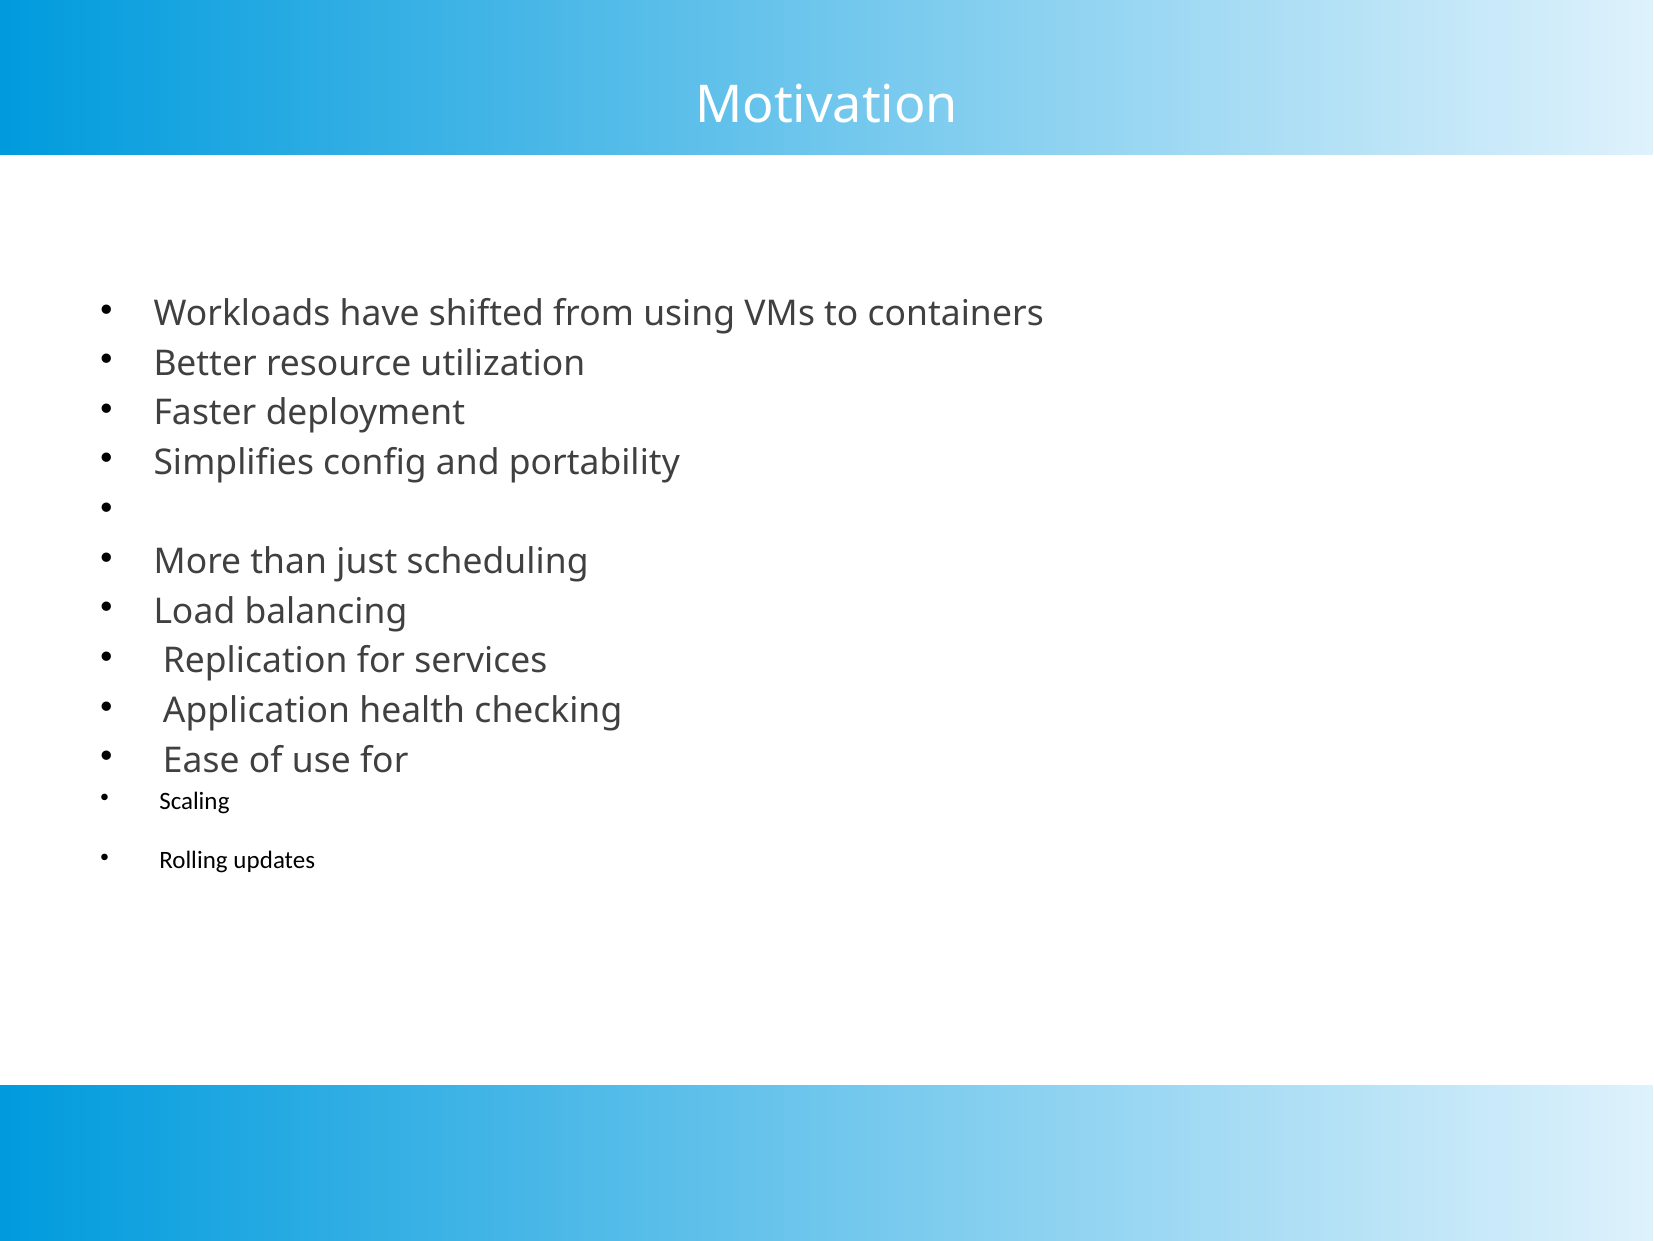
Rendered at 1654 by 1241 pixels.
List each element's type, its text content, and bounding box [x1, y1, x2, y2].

text_box Motivation [82, 49, 1571, 154]
text_box Workloads have shifted from using VMs to containers Better resource utilization Faster deployment Simplifies config and portability More than just scheduling Load balancing Replication for services Application health checking Ease of use for Scaling Rolling updates [82, 290, 1571, 1010]
